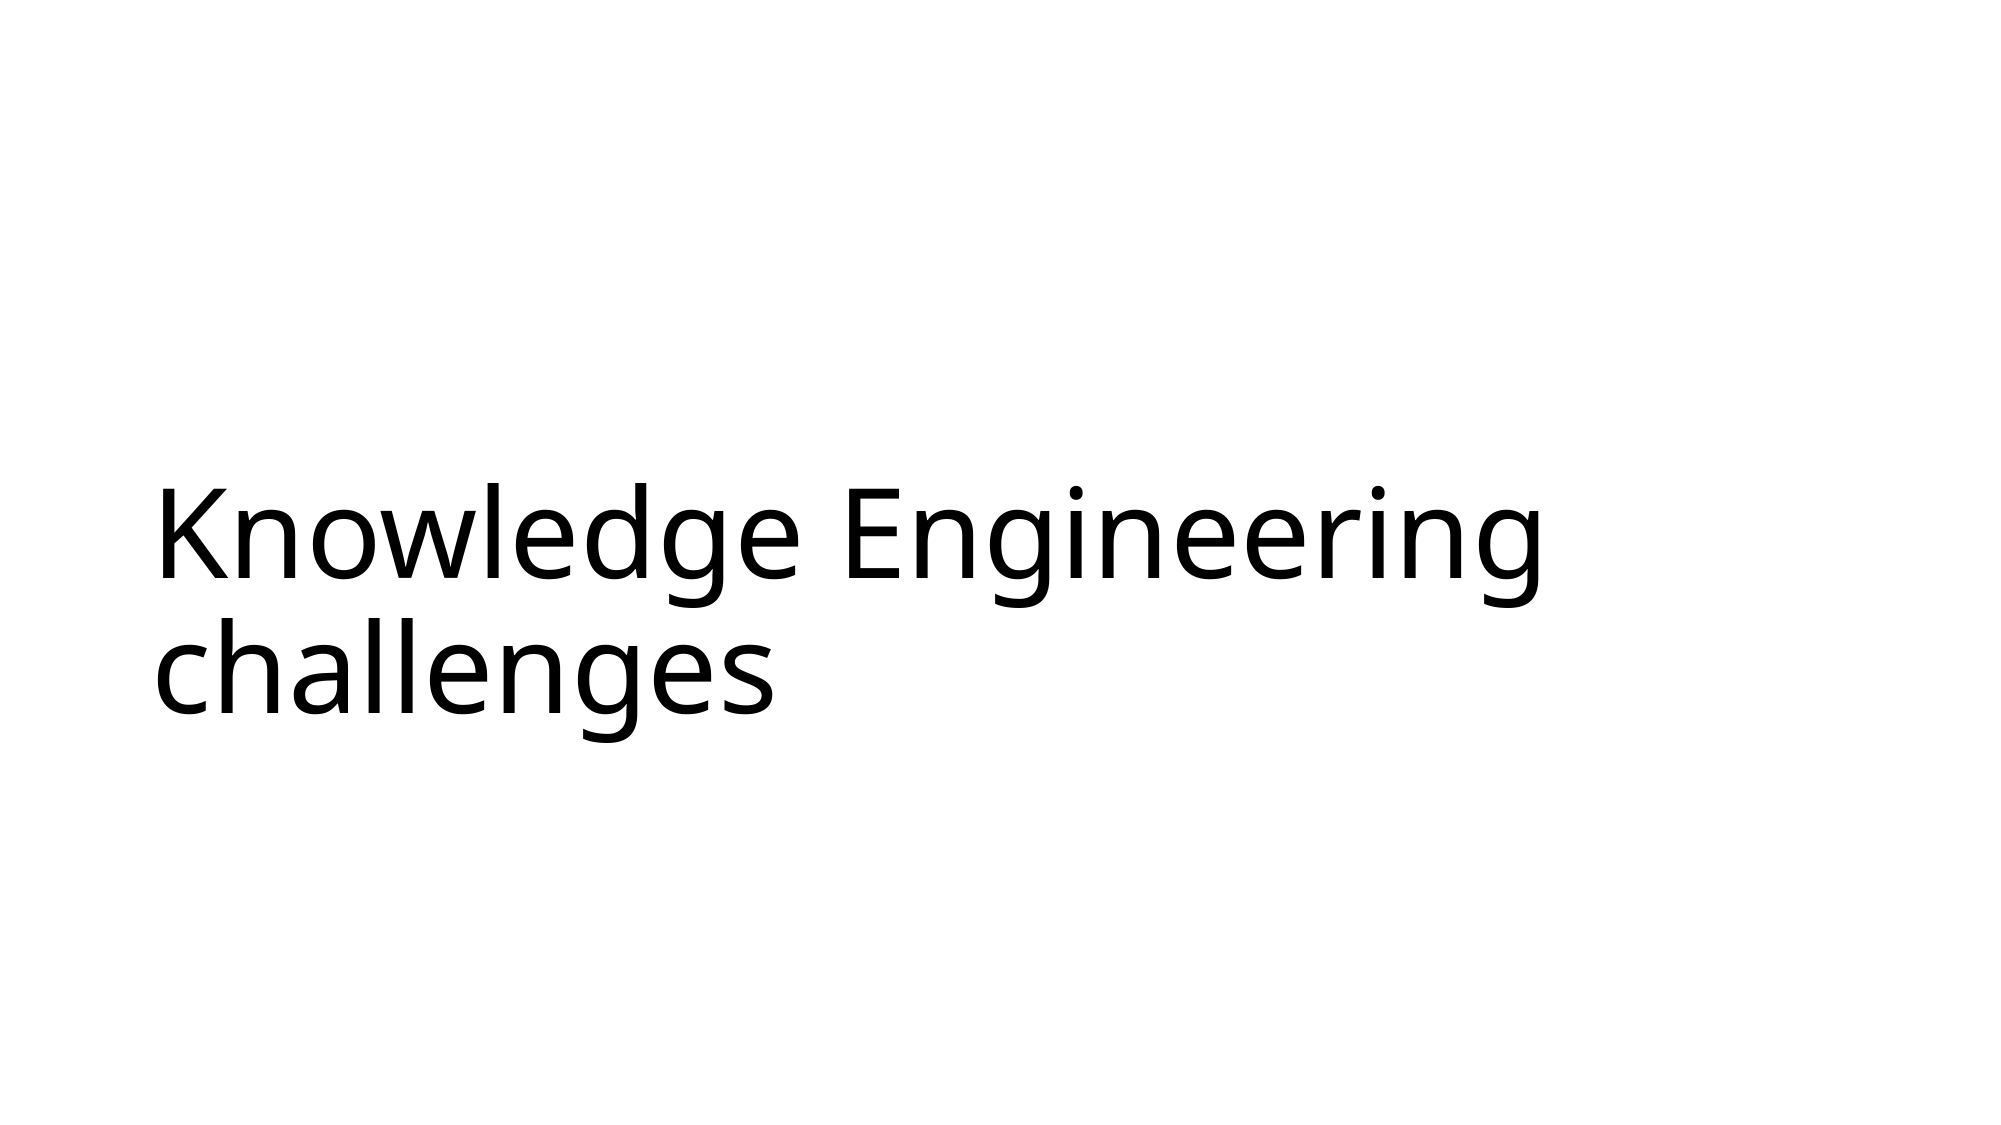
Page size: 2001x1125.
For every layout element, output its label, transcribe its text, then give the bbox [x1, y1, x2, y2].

title Knowledge Engineering challenges [136, 280, 1862, 749]
